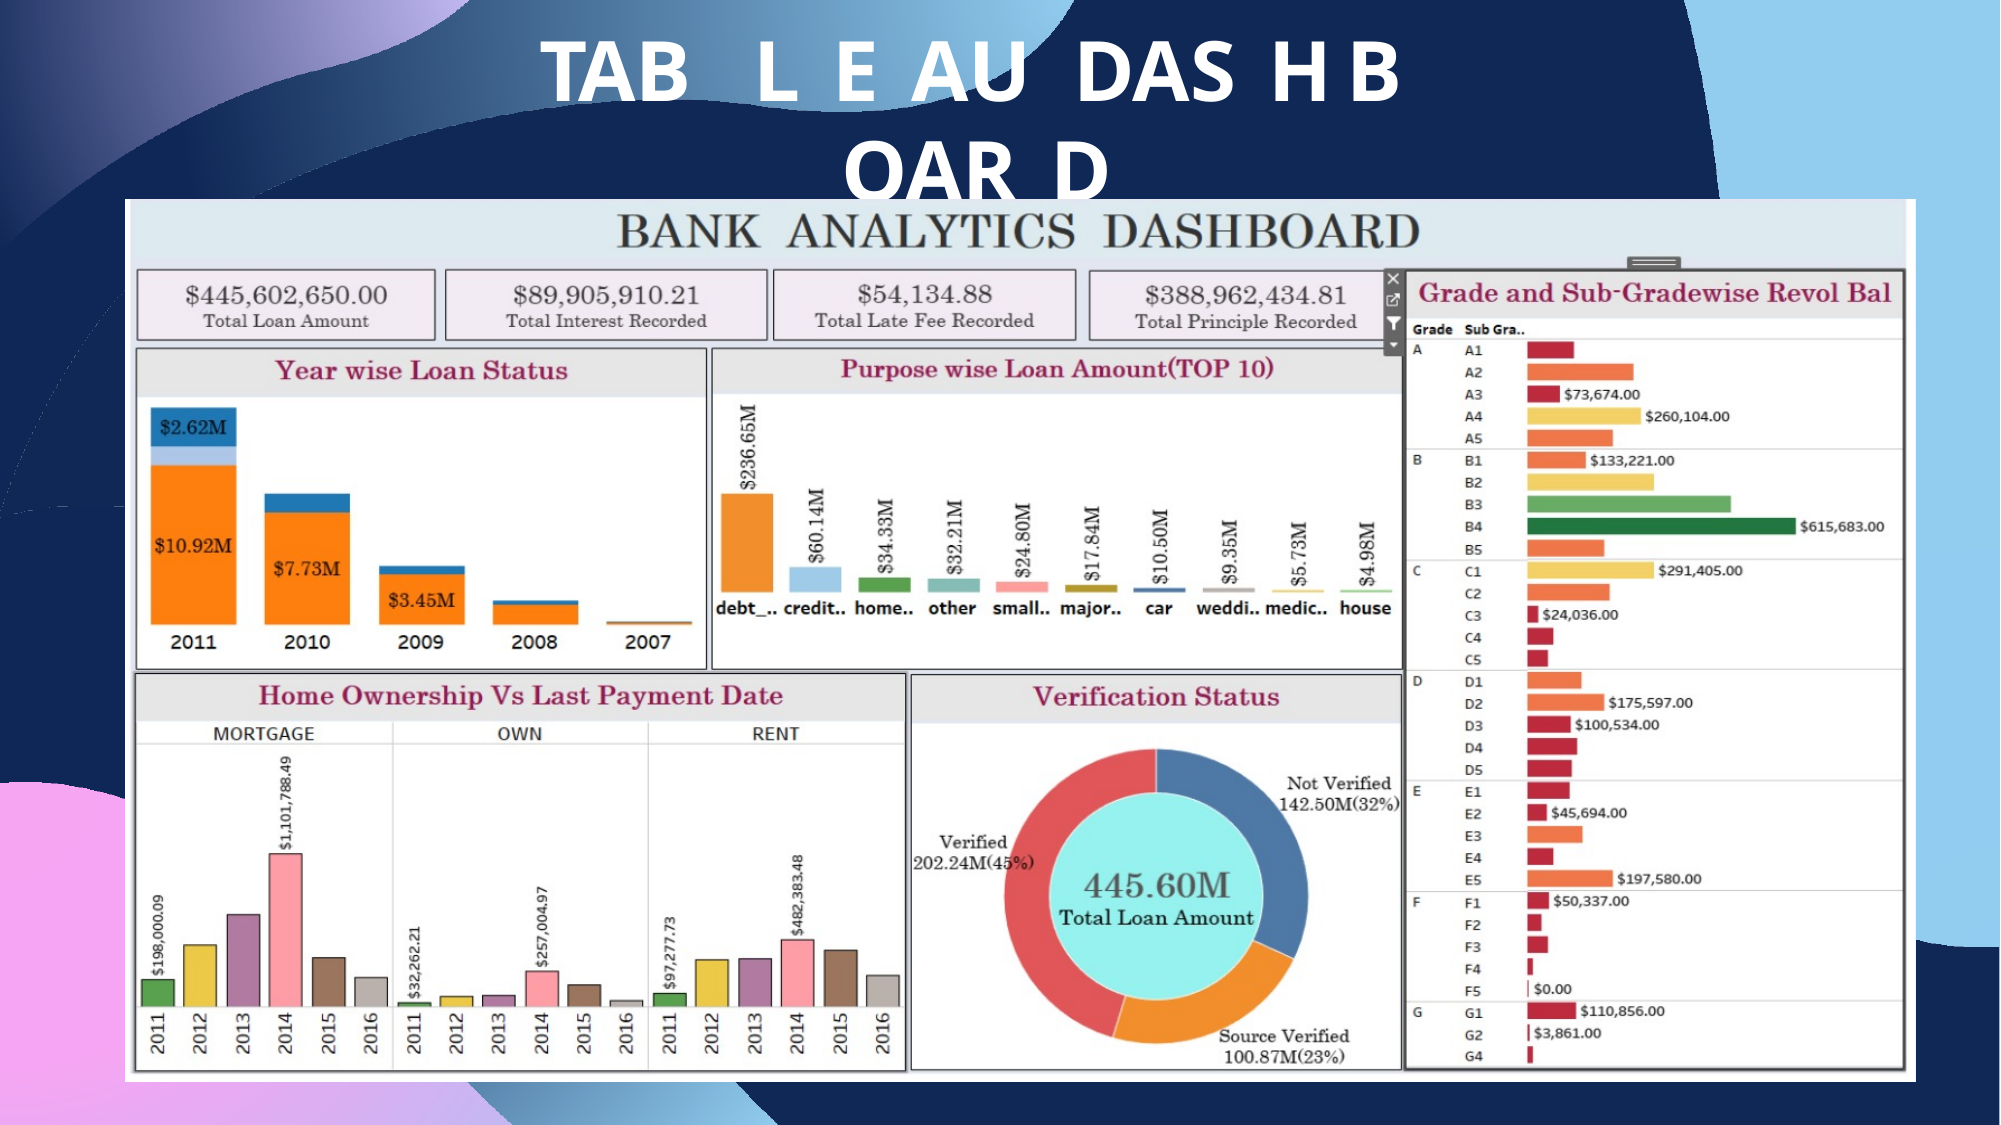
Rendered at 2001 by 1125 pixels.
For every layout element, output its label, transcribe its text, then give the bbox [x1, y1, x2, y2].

picture [0, 0, 2000, 1125]
title TAB L E AU DAS H B OAR D [1079, 15, 1477, 199]
